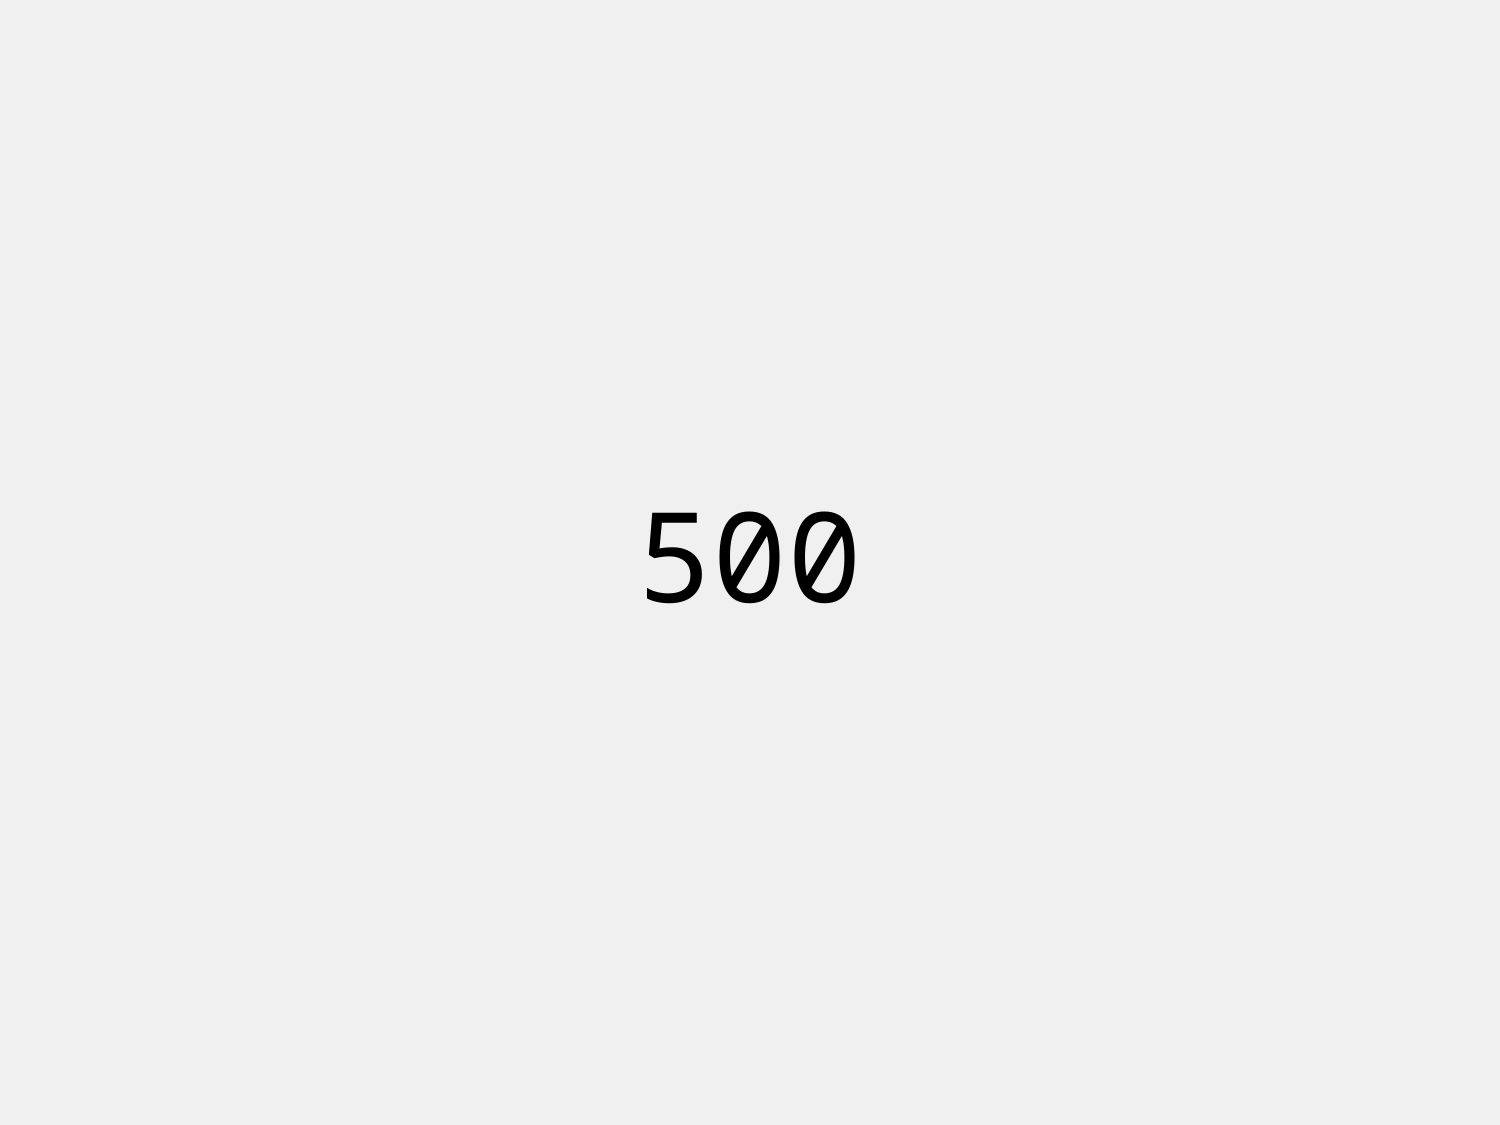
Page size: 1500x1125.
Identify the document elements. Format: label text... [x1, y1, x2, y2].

title 500 [103, 428, 1397, 697]
